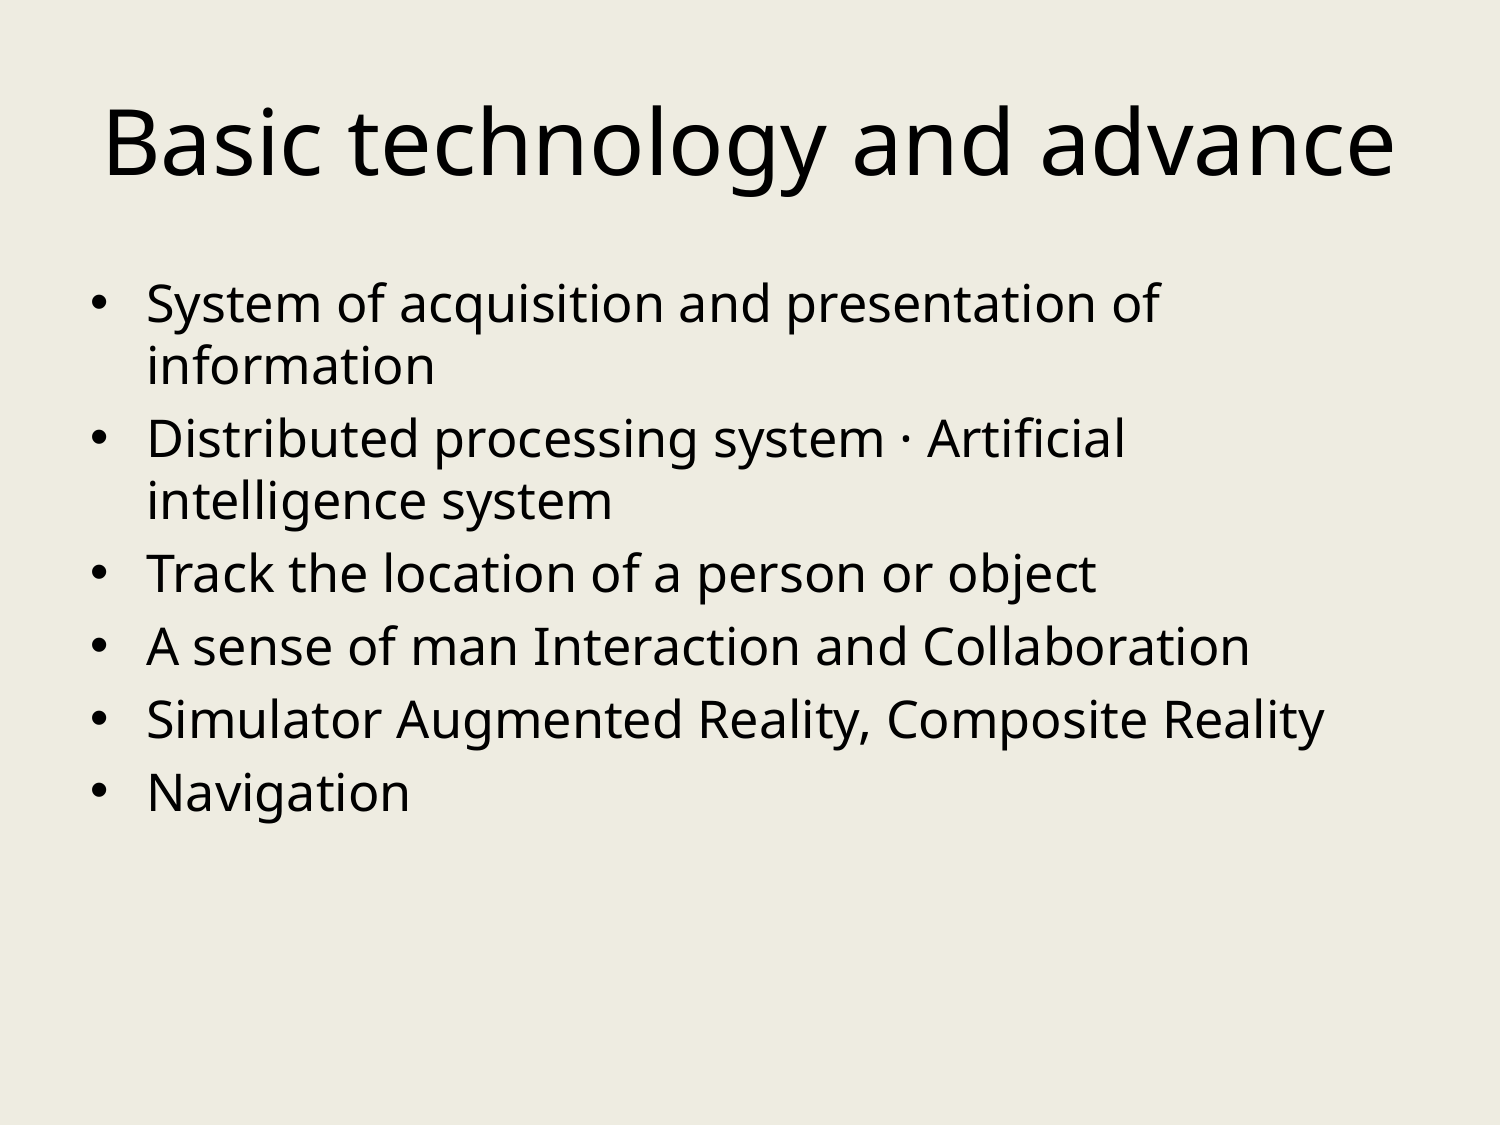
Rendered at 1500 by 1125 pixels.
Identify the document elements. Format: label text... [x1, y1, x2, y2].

title Basic technology and advance [75, 45, 1425, 233]
list System of acquisition and presentation of information Distributed processing system · Artificial intelligence system Track the location of a person or object A sense of man Interaction and Collaboration Simulator Augmented Reality, Composite Reality Navigation [75, 262, 1425, 1005]
